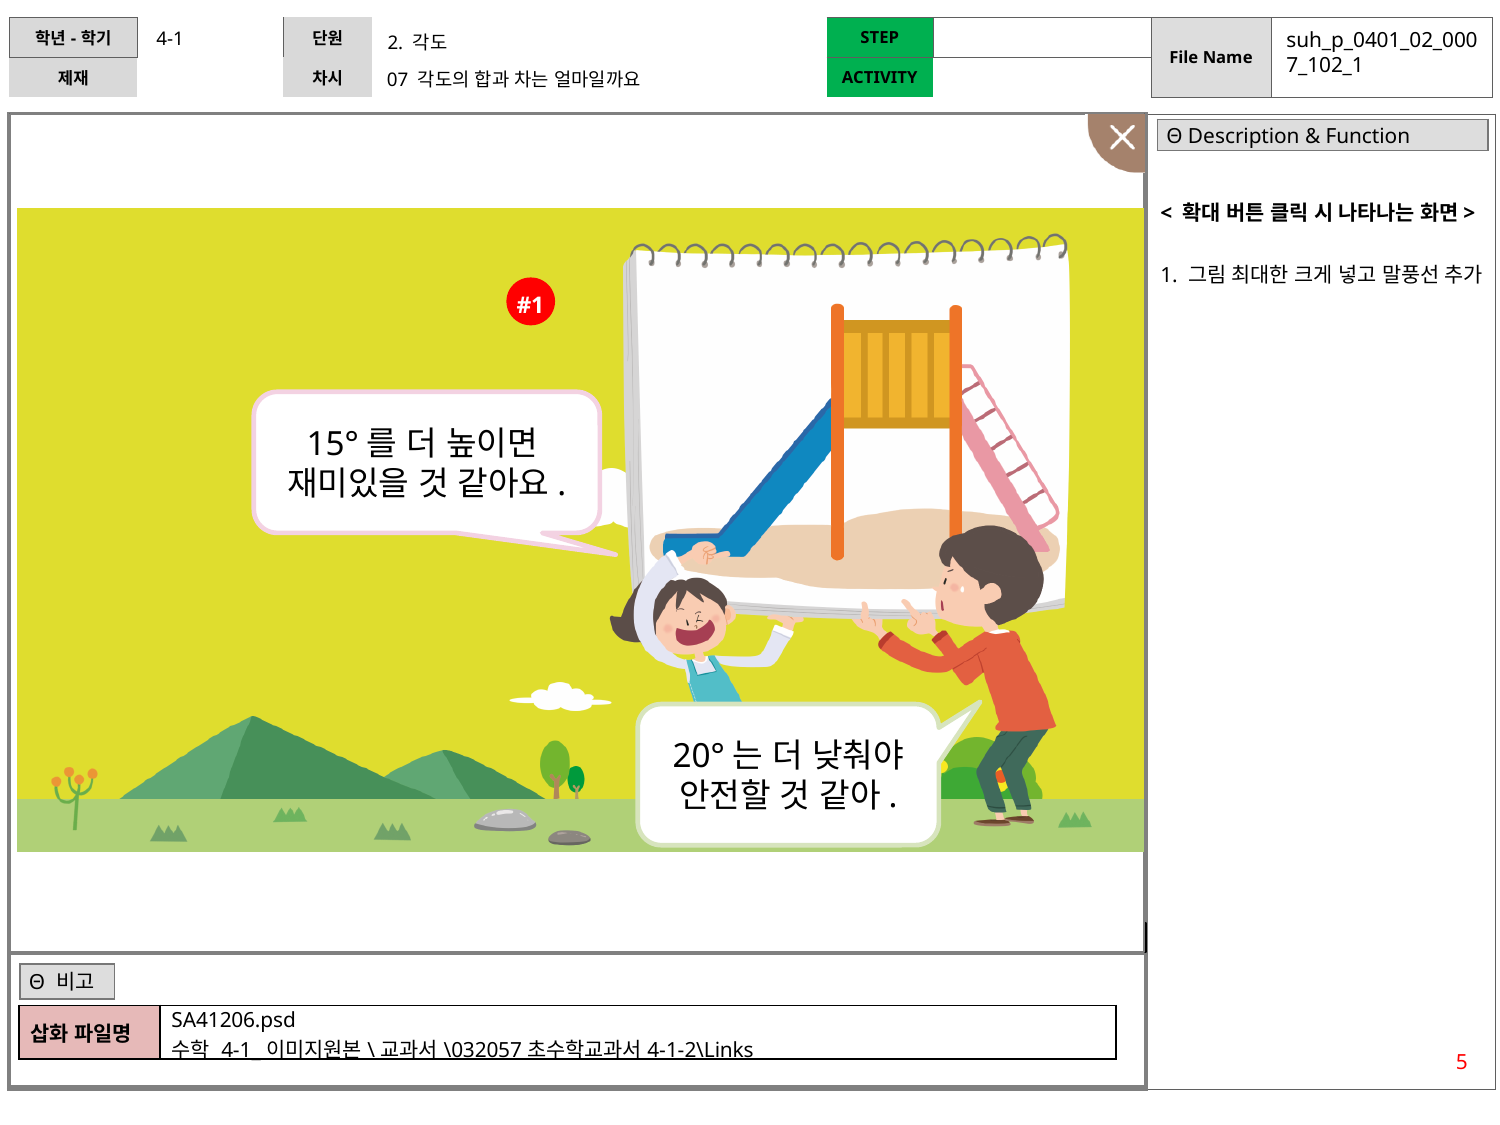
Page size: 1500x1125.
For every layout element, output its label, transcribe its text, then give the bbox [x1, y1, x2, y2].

table_header Θ Description & Function [1158, 120, 1487, 150]
text_box 4-1 [141, 18, 284, 55]
text_box 2. 각도 [372, 23, 828, 48]
text_box [1148, 295, 1500, 326]
picture [17, 207, 1144, 853]
picture [1084, 113, 1145, 173]
text_box 07 각도의 합과 차는 얼마일까요 [372, 60, 821, 96]
table_header 삽화 파일명 [20, 1006, 159, 1058]
text_box suh_p_0401_02_0007_102_1 [1271, 18, 1500, 84]
text_box < 확대 버튼 클릭 시 나타나는 화면> 1. 그림 최대한 크게 넣고 말풍선 추가 [1145, 160, 1500, 295]
table_header SA41206.psd 수학 4-1_이미지원본\교과서\032057초수학교과서4-1-2\Links [161, 1006, 1115, 1058]
text_box [8, 111, 1146, 954]
